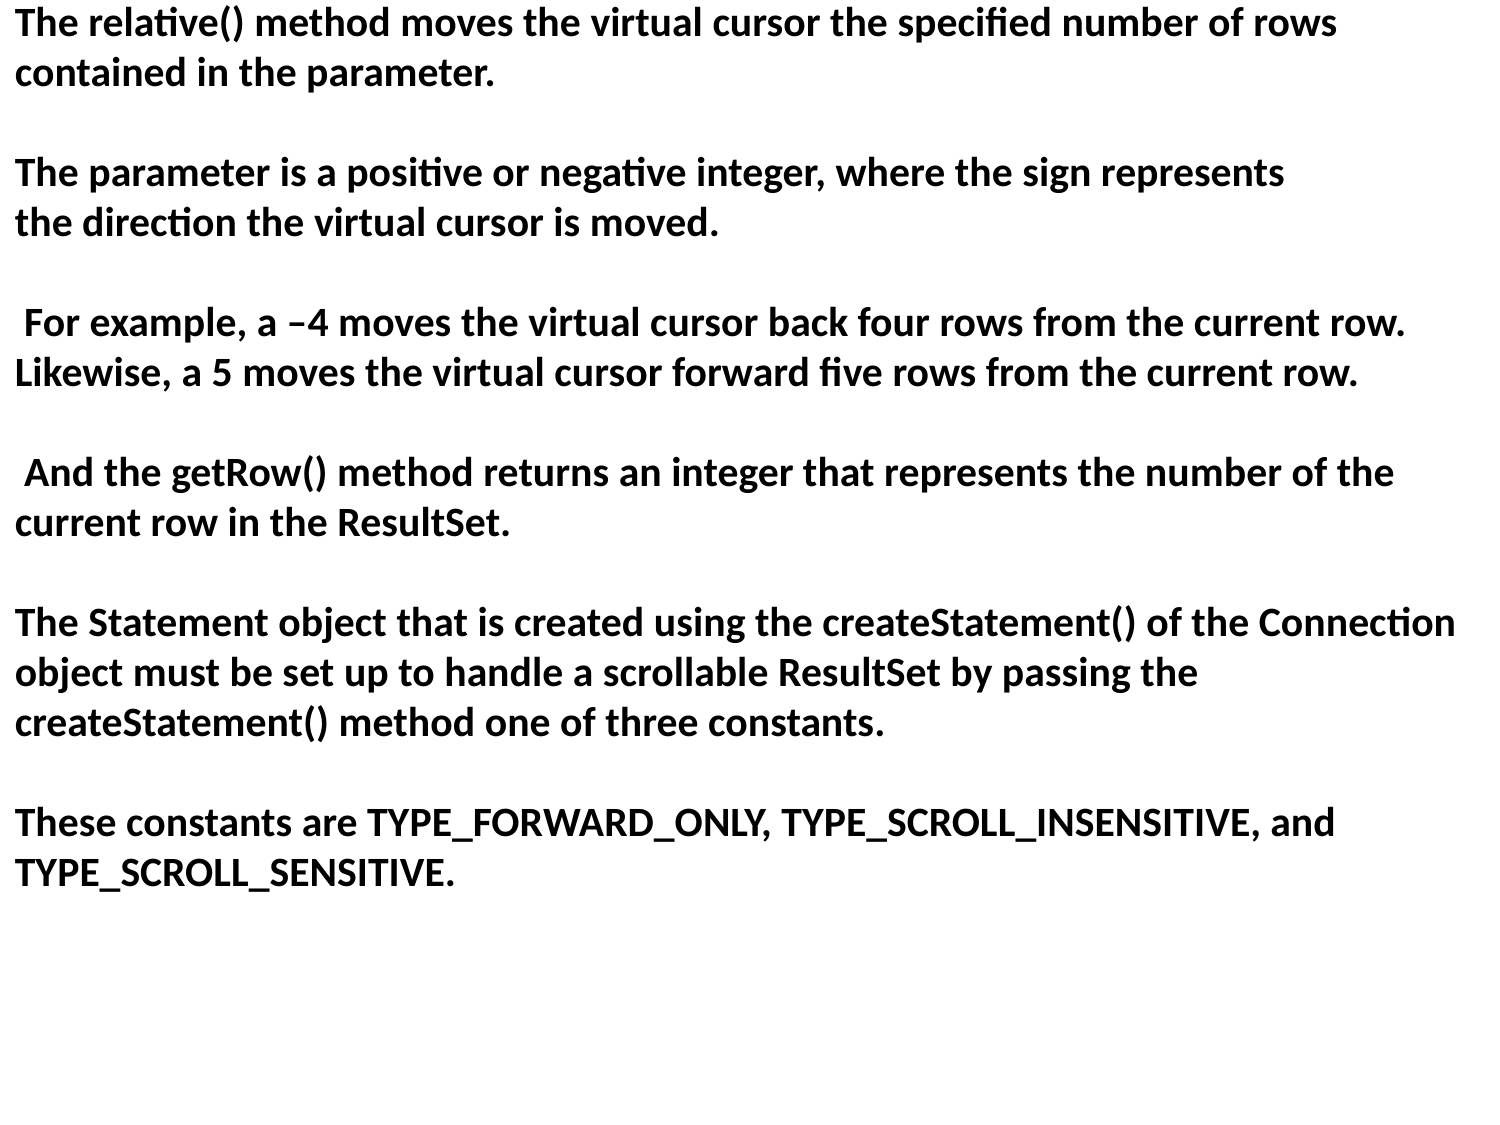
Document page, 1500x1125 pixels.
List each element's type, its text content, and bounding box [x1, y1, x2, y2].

text_box The relative() method moves the virtual cursor the specified number of rows contained in the parameter. The parameter is a positive or negative integer, where the sign represents the direction the virtual cursor is moved. For example, a –4 moves the virtual cursor back four rows from the current row. Likewise, a 5 moves the virtual cursor forward five rows from the current row. And the getRow() method returns an integer that represents the number of the current row in the ResultSet. The Statement object that is created using the createStatement() of the Connection object must be set up to handle a scrollable ResultSet by passing the createStatement() method one of three constants. These constants are TYPE_FORWARD_ONLY, TYPE_SCROLL_INSENSITIVE, and TYPE_SCROLL_SENSITIVE. [0, 0, 1500, 1125]
